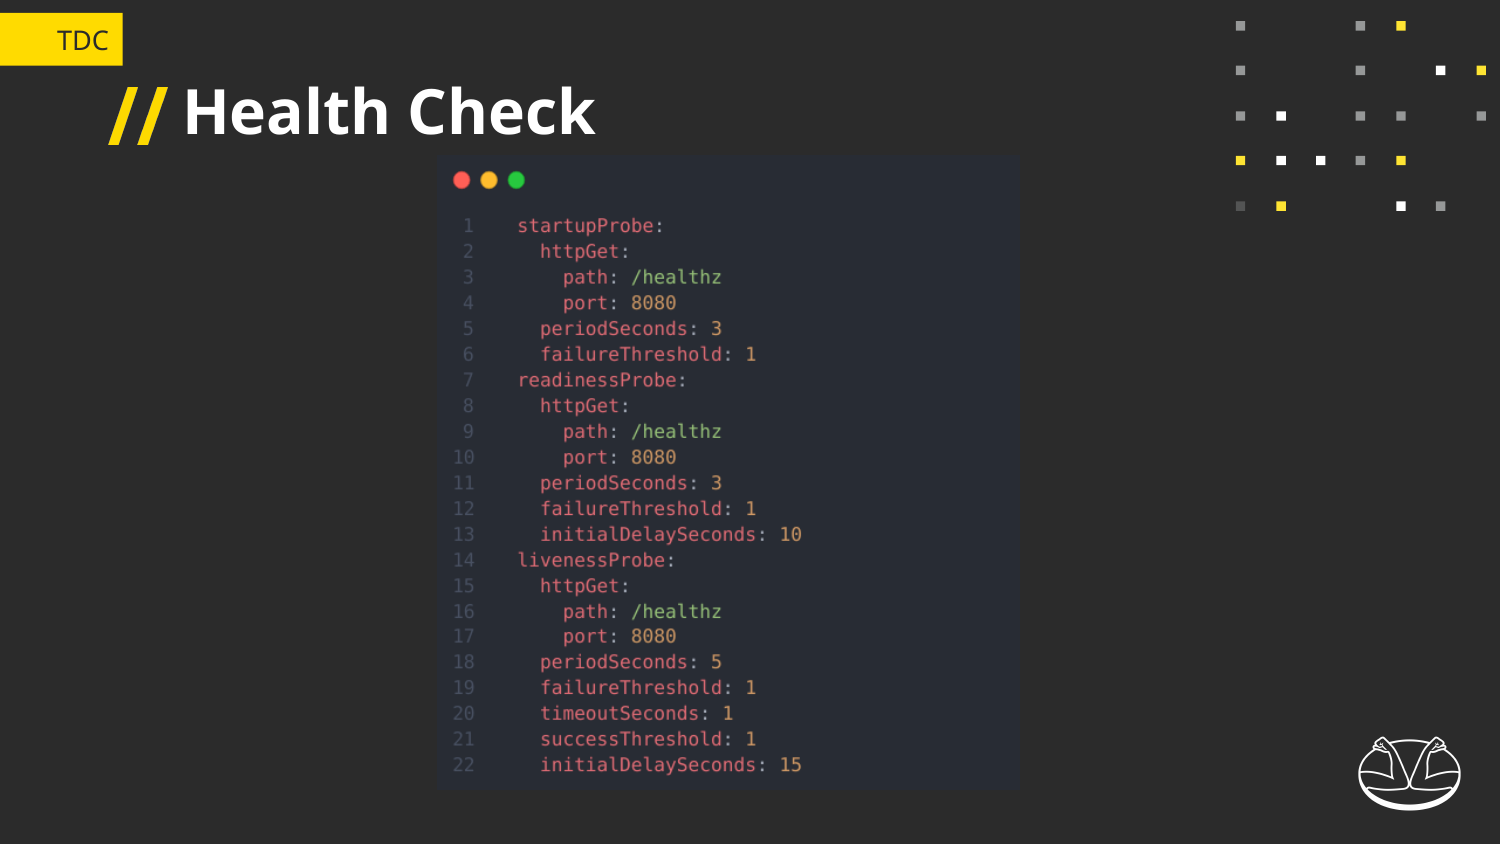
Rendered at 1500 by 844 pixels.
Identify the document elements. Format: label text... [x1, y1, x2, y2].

picture [107, 86, 168, 145]
text_box TDC [49, 16, 138, 64]
picture [1358, 735, 1462, 812]
text_box [0, 12, 123, 66]
text_box Health Check [174, 64, 711, 155]
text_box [1235, 20, 1487, 211]
picture [437, 154, 1020, 791]
